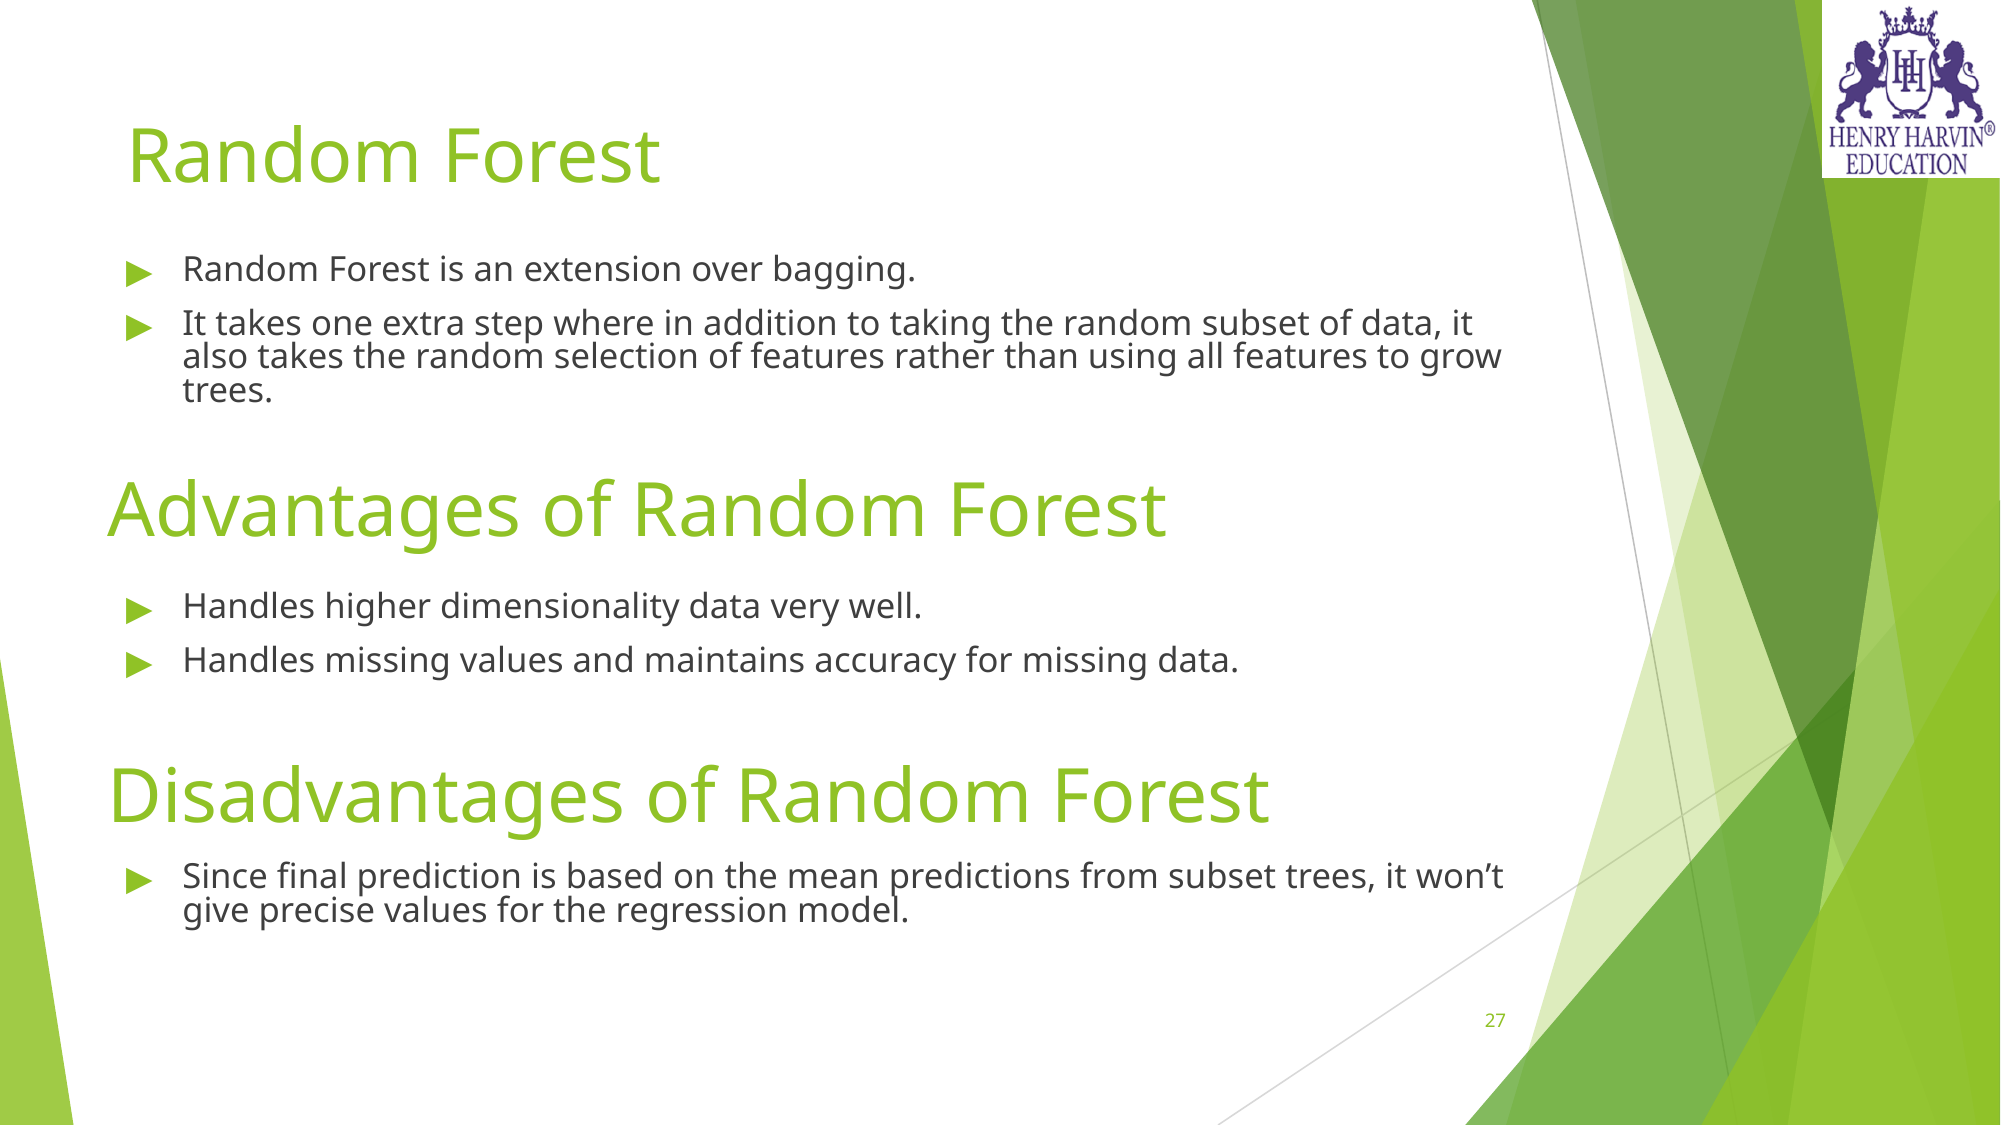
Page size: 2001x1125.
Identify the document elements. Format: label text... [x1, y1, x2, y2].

list Random Forest is an extension over bagging. It takes one extra step where in addition to taking the random subset of data, it also takes the random selection of features rather than using all features to grow trees. Handles higher dimensionality data very well. Handles missing values and maintains accuracy for missing data. Since final prediction is based on the mean predictions from subset trees, it won’t give precise values for the regression model. [111, 247, 1522, 992]
text_box Disadvantages of Random Forest [93, 739, 1504, 957]
title Random Forest [111, 99, 1522, 247]
slide_number 27 [1409, 991, 1522, 1051]
text_box Advantages of Random Forest [93, 454, 1504, 671]
picture [1822, 0, 2000, 178]
